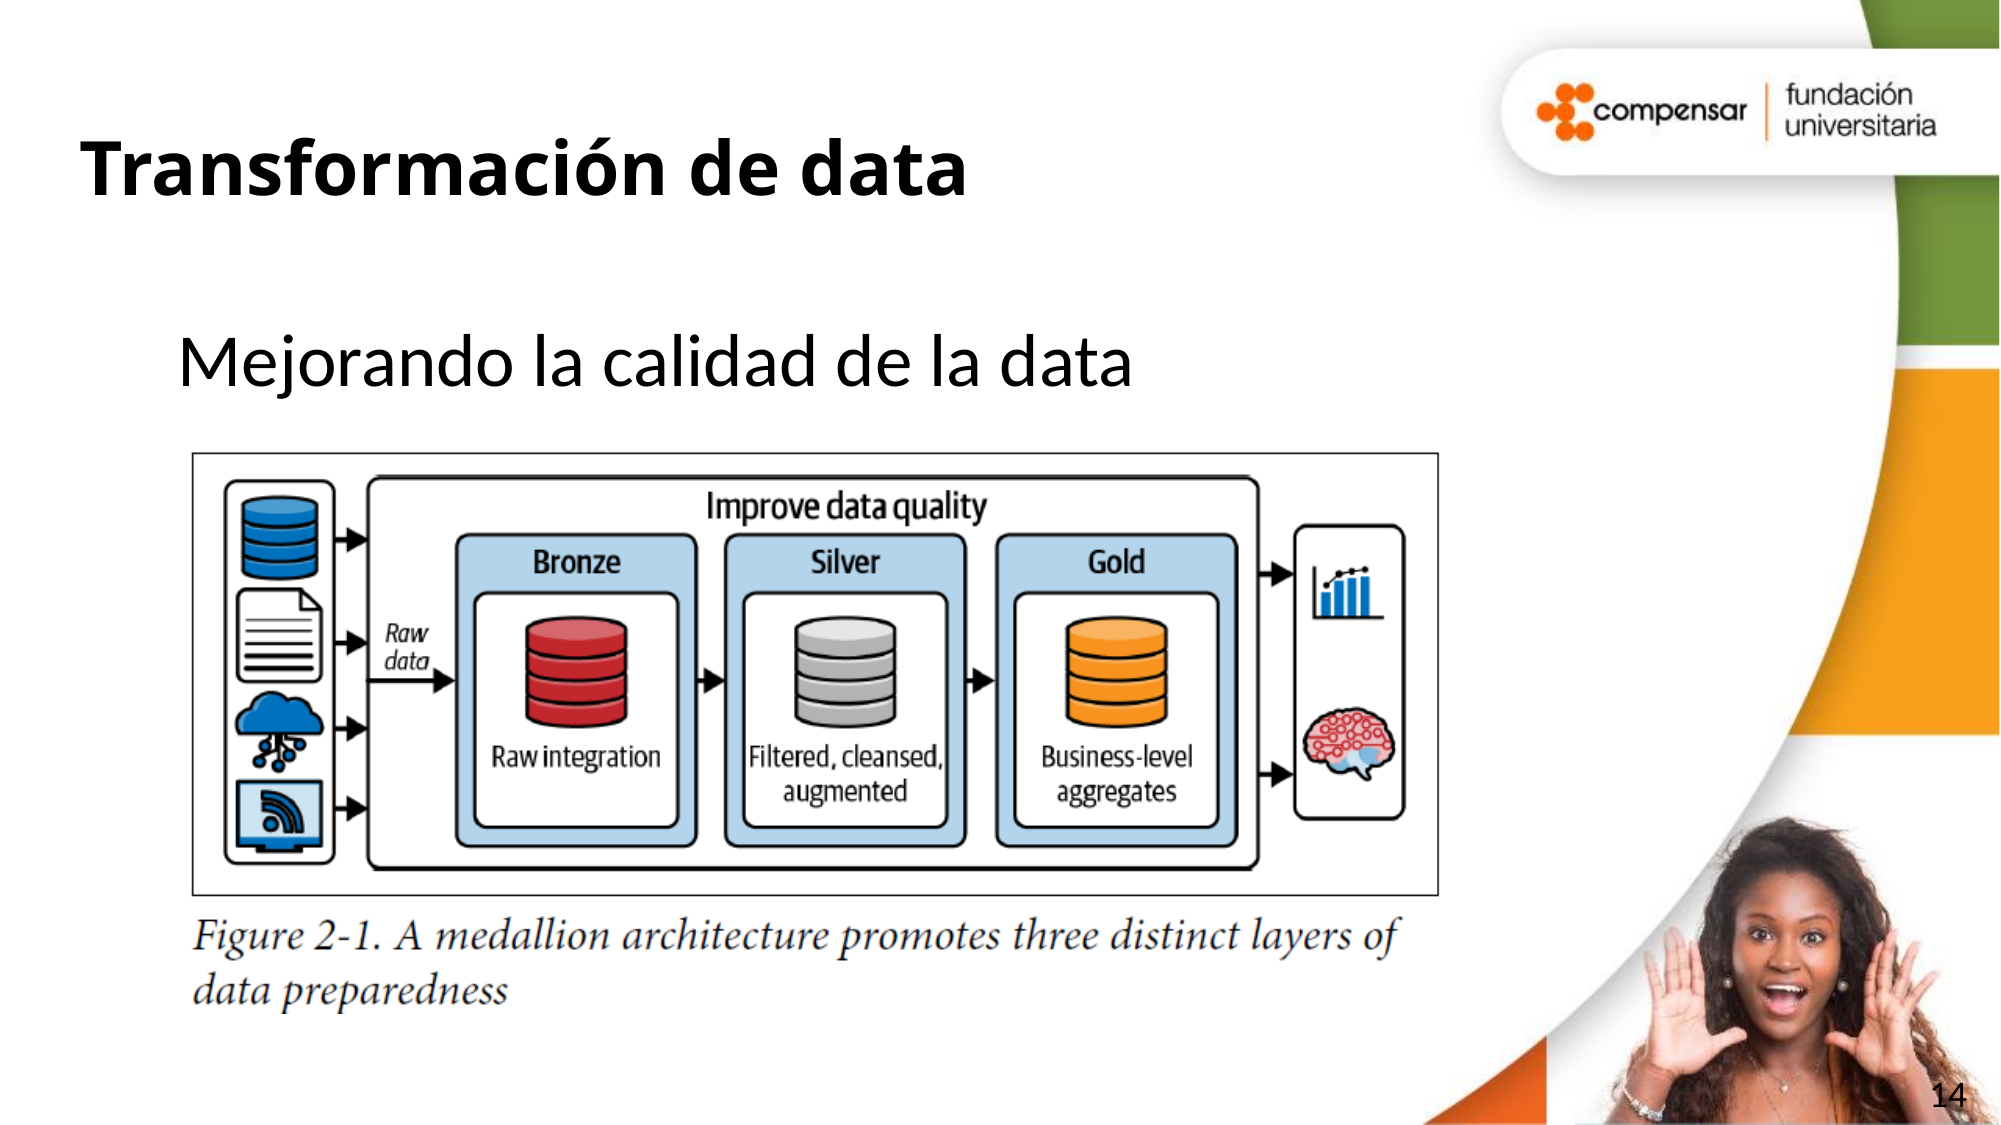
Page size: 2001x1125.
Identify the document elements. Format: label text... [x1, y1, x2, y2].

text_box Mejorando la calidad de la data [163, 303, 1854, 1014]
footer © TODOS LOS DERECHOS RESERVADOS POR FUNDACIÓN UNIVERSITARIA COMPENSAR [1057, 1048, 1885, 1109]
picture [0, 0, 2000, 1125]
title Transformación de data [64, 123, 1561, 221]
slide_number 14 [1907, 1056, 2000, 1103]
